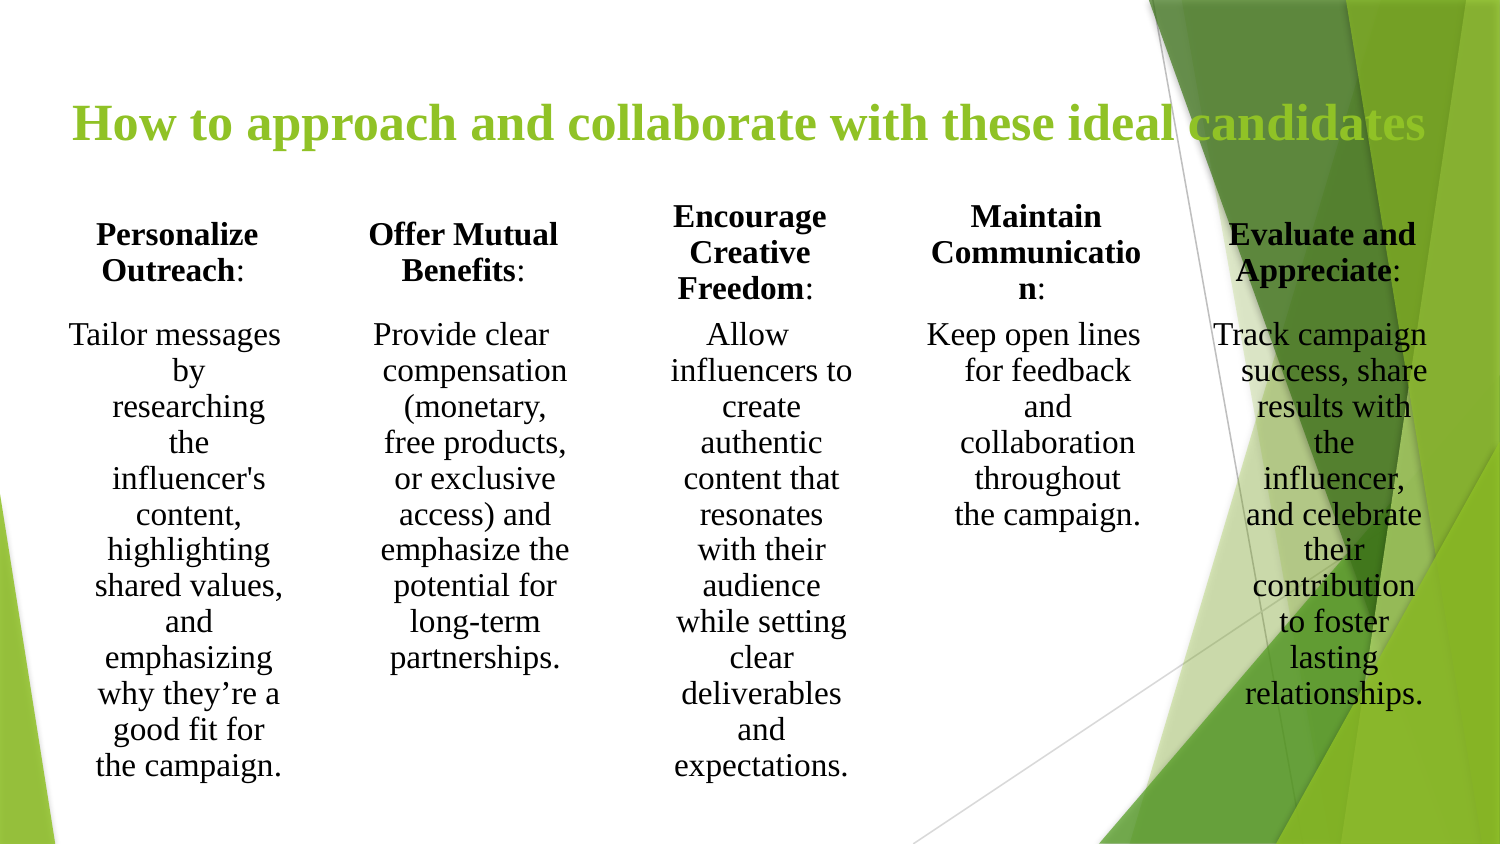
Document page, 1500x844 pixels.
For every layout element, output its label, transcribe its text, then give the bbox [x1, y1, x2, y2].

title How to approach and collaborate with these ideal candidates [51, 72, 1449, 167]
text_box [50, 193, 1450, 802]
